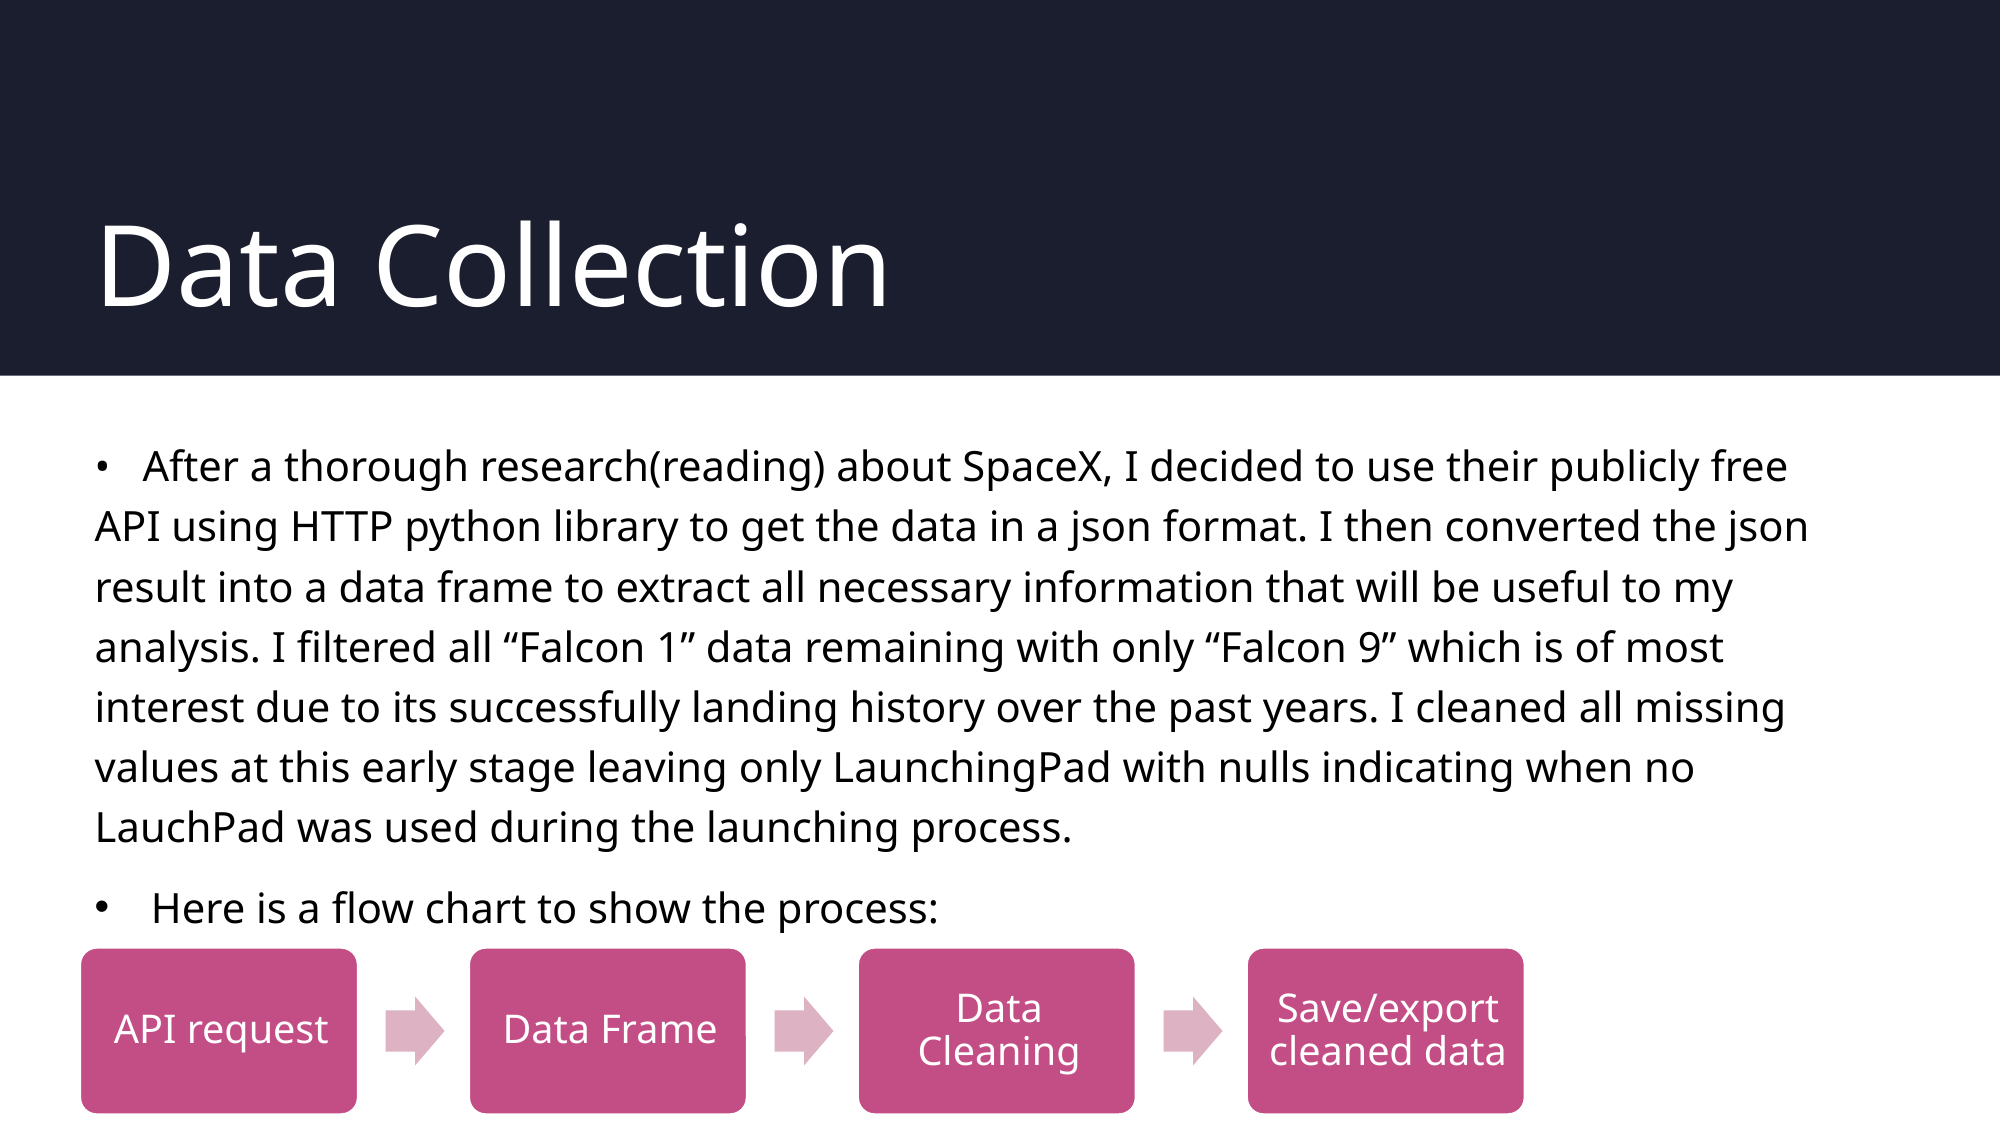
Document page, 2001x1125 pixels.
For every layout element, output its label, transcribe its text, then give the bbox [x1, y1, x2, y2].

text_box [79, 586, 1526, 1125]
title Data Collection [79, 59, 1863, 337]
list • After a thorough research(reading) about SpaceX, I decided to use their publicly free API using HTTP python library to get the data in a json format. I then converted the json result into a data frame to extract all necessary information that will be useful to my analysis. I filtered all “Falcon 1” data remaining with only “Falcon 9” which is of most interest due to its successfully landing history over the past years. I cleaned all missing values at this early stage leaving only LaunchingPad with nulls indicating when no LauchPad was used during the launching process. Here is a flow chart to show the process: [79, 422, 1863, 1014]
